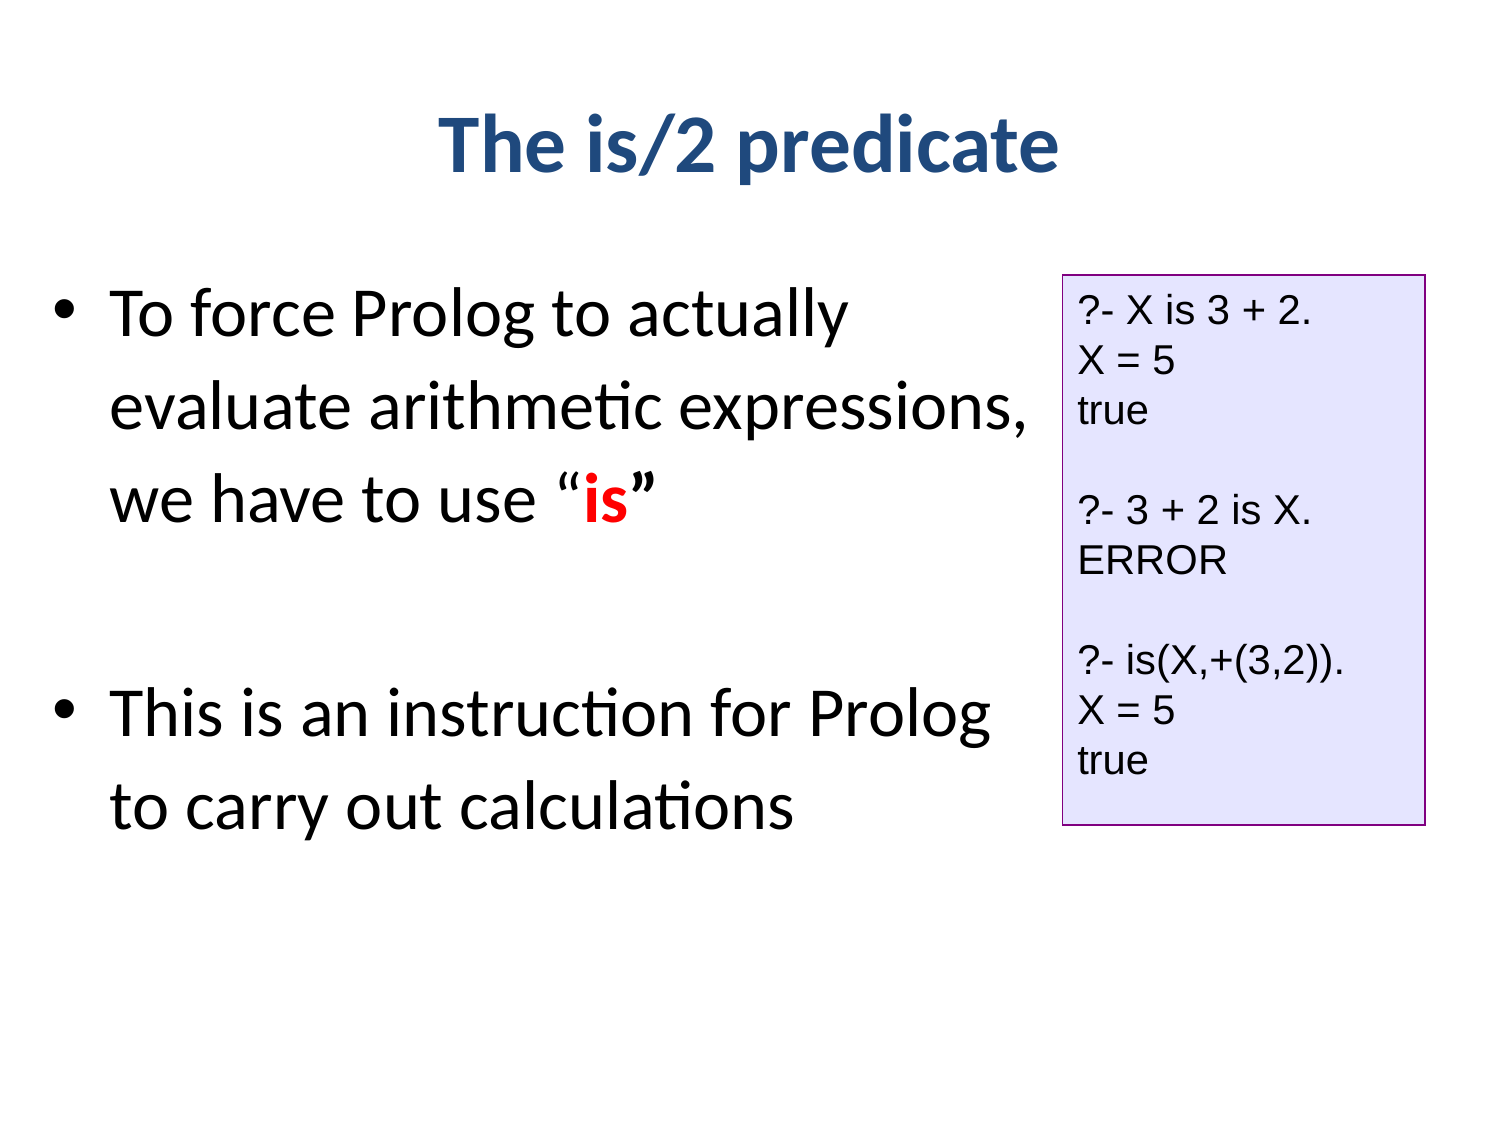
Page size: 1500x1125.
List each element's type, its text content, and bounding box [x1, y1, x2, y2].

list To force Prolog to actually evaluate arithmetic expressions, we have to use “is” This is an instruction for Prolog to carry out calculations [37, 249, 1050, 900]
text_box ?- X is 3 + 2. X = 5 true ?- 3 + 2 is X. ERROR ?- is(X,+(3,2)). X = 5 true [1062, 275, 1425, 825]
title The is/2 predicate [75, 45, 1425, 233]
